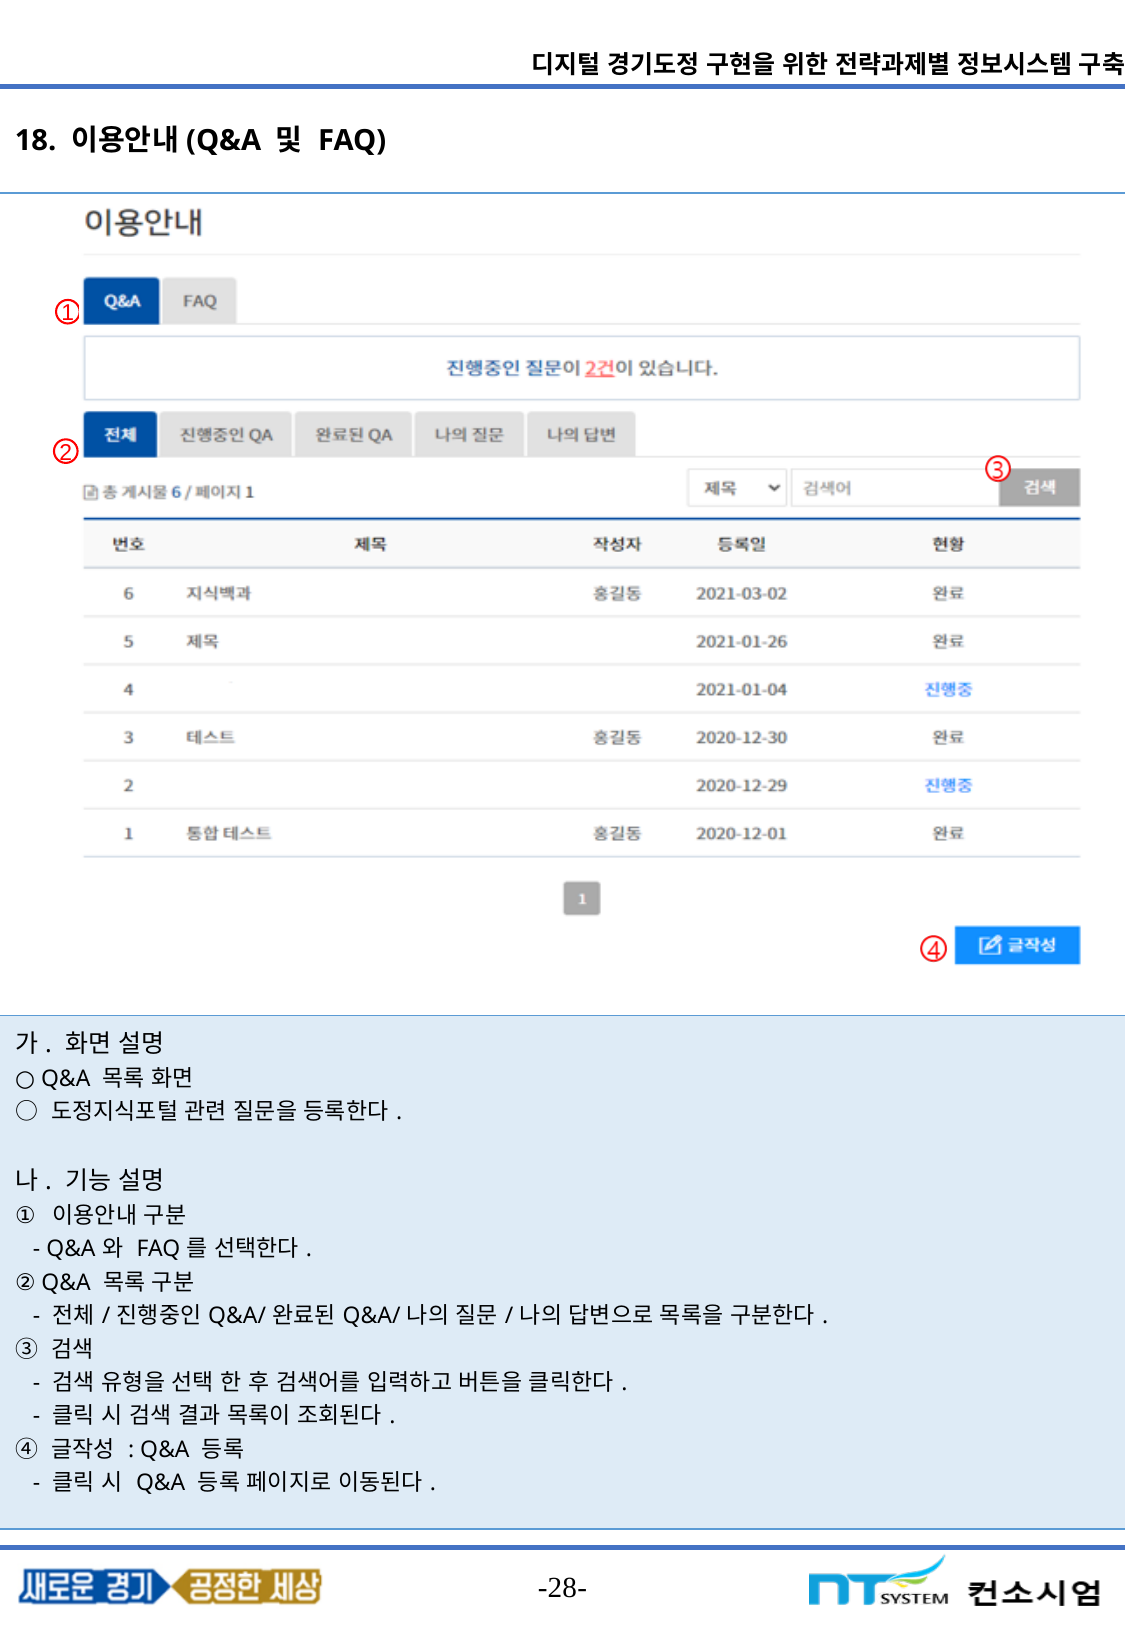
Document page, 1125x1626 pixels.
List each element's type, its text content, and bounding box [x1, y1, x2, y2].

slide_number 28 [0, 1560, 1125, 1625]
table_cell 가. 화면 설명 ○ Q&A 목록 화면 ○ 도정지식포털 관련 질문을 등록한다. 나. 기능 설명 이용안내 구분 - Q&A와 FAQ를 선택한다. ② Q&A 목록 구분 - 전체/진행중인Q&A/완료된Q&A/나의 질문/나의 답변으로 목록을 구분한다. ③ 검색 - 검색 유형을 선택 한 후 검색어를 입력하고 버튼을 클릭한다. - 클릭 시 검색 결과 목록이 조회된다. ④ 글작성 : Q&A 등록 - 클릭 시 Q&A 등록 페이지로 이동된다. [0, 1016, 1125, 1528]
text_box 1 [55, 298, 79, 325]
text_box 18. 이용안내(Q&A 및 FAQ) [0, 113, 546, 164]
table_header [0, 194, 1125, 1015]
text_box 2 [52, 438, 79, 464]
picture [79, 203, 1088, 978]
picture [809, 1550, 1125, 1560]
